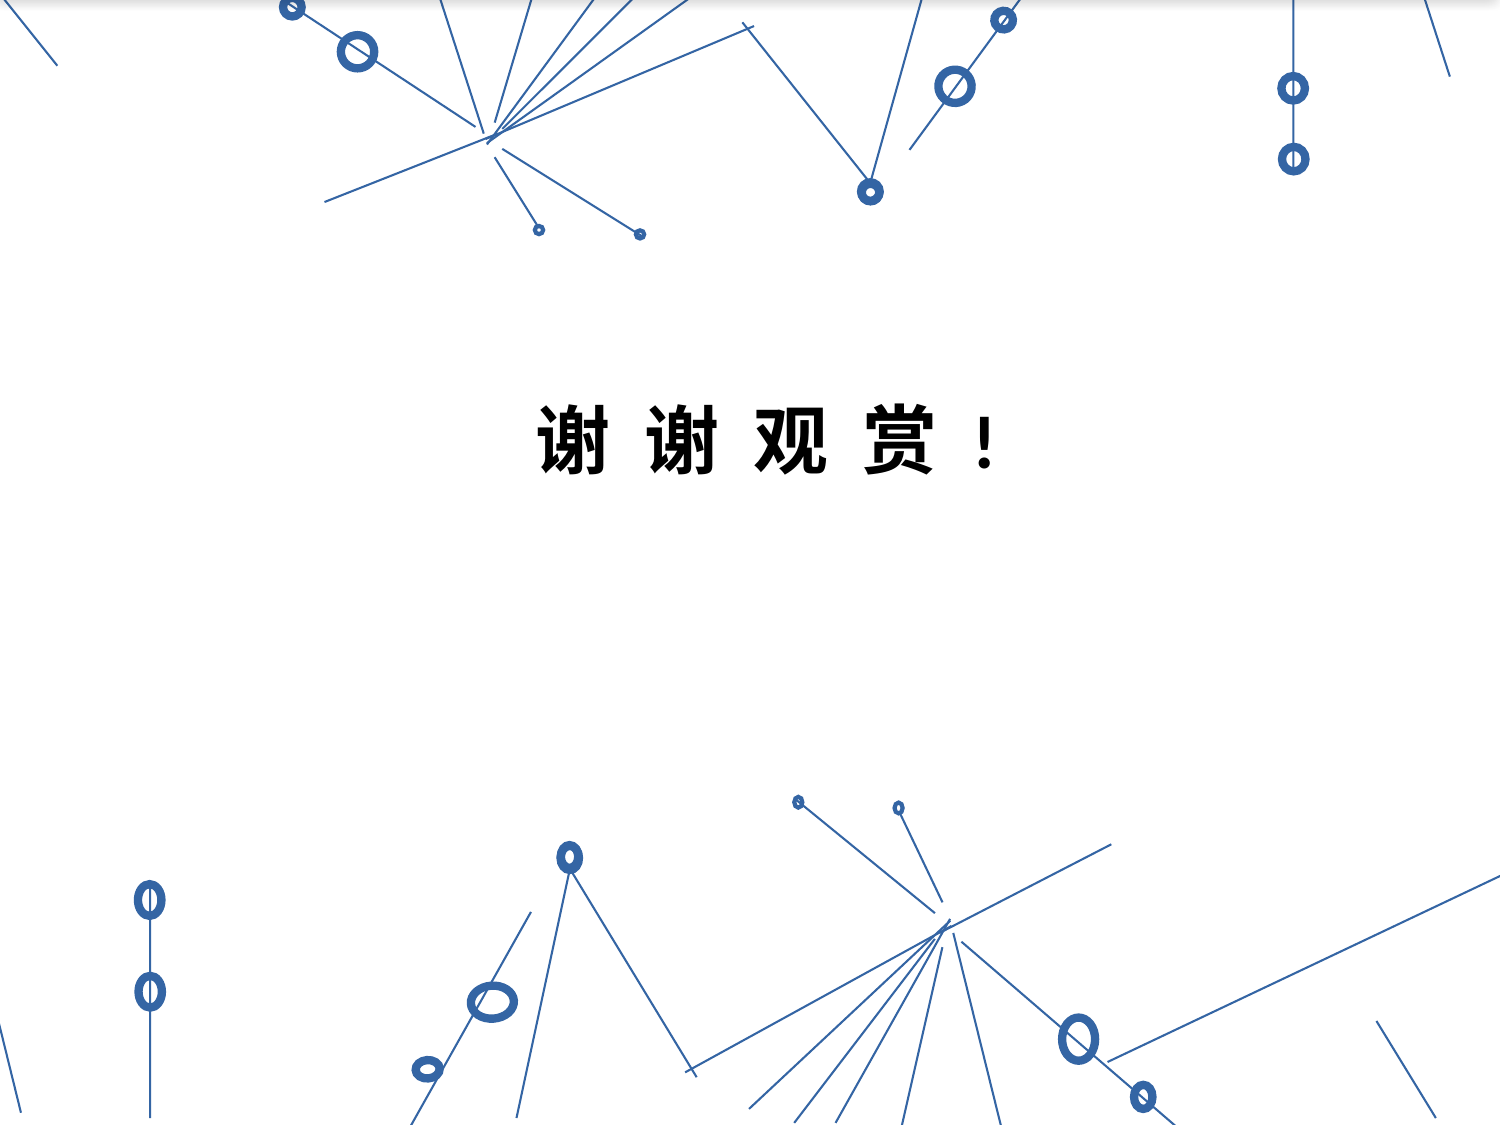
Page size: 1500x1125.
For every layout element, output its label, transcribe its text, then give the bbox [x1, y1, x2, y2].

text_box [0, 0, 1500, 239]
text_box 谢 谢 观 赏 ! [521, 386, 1013, 491]
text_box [0, 796, 1500, 1125]
